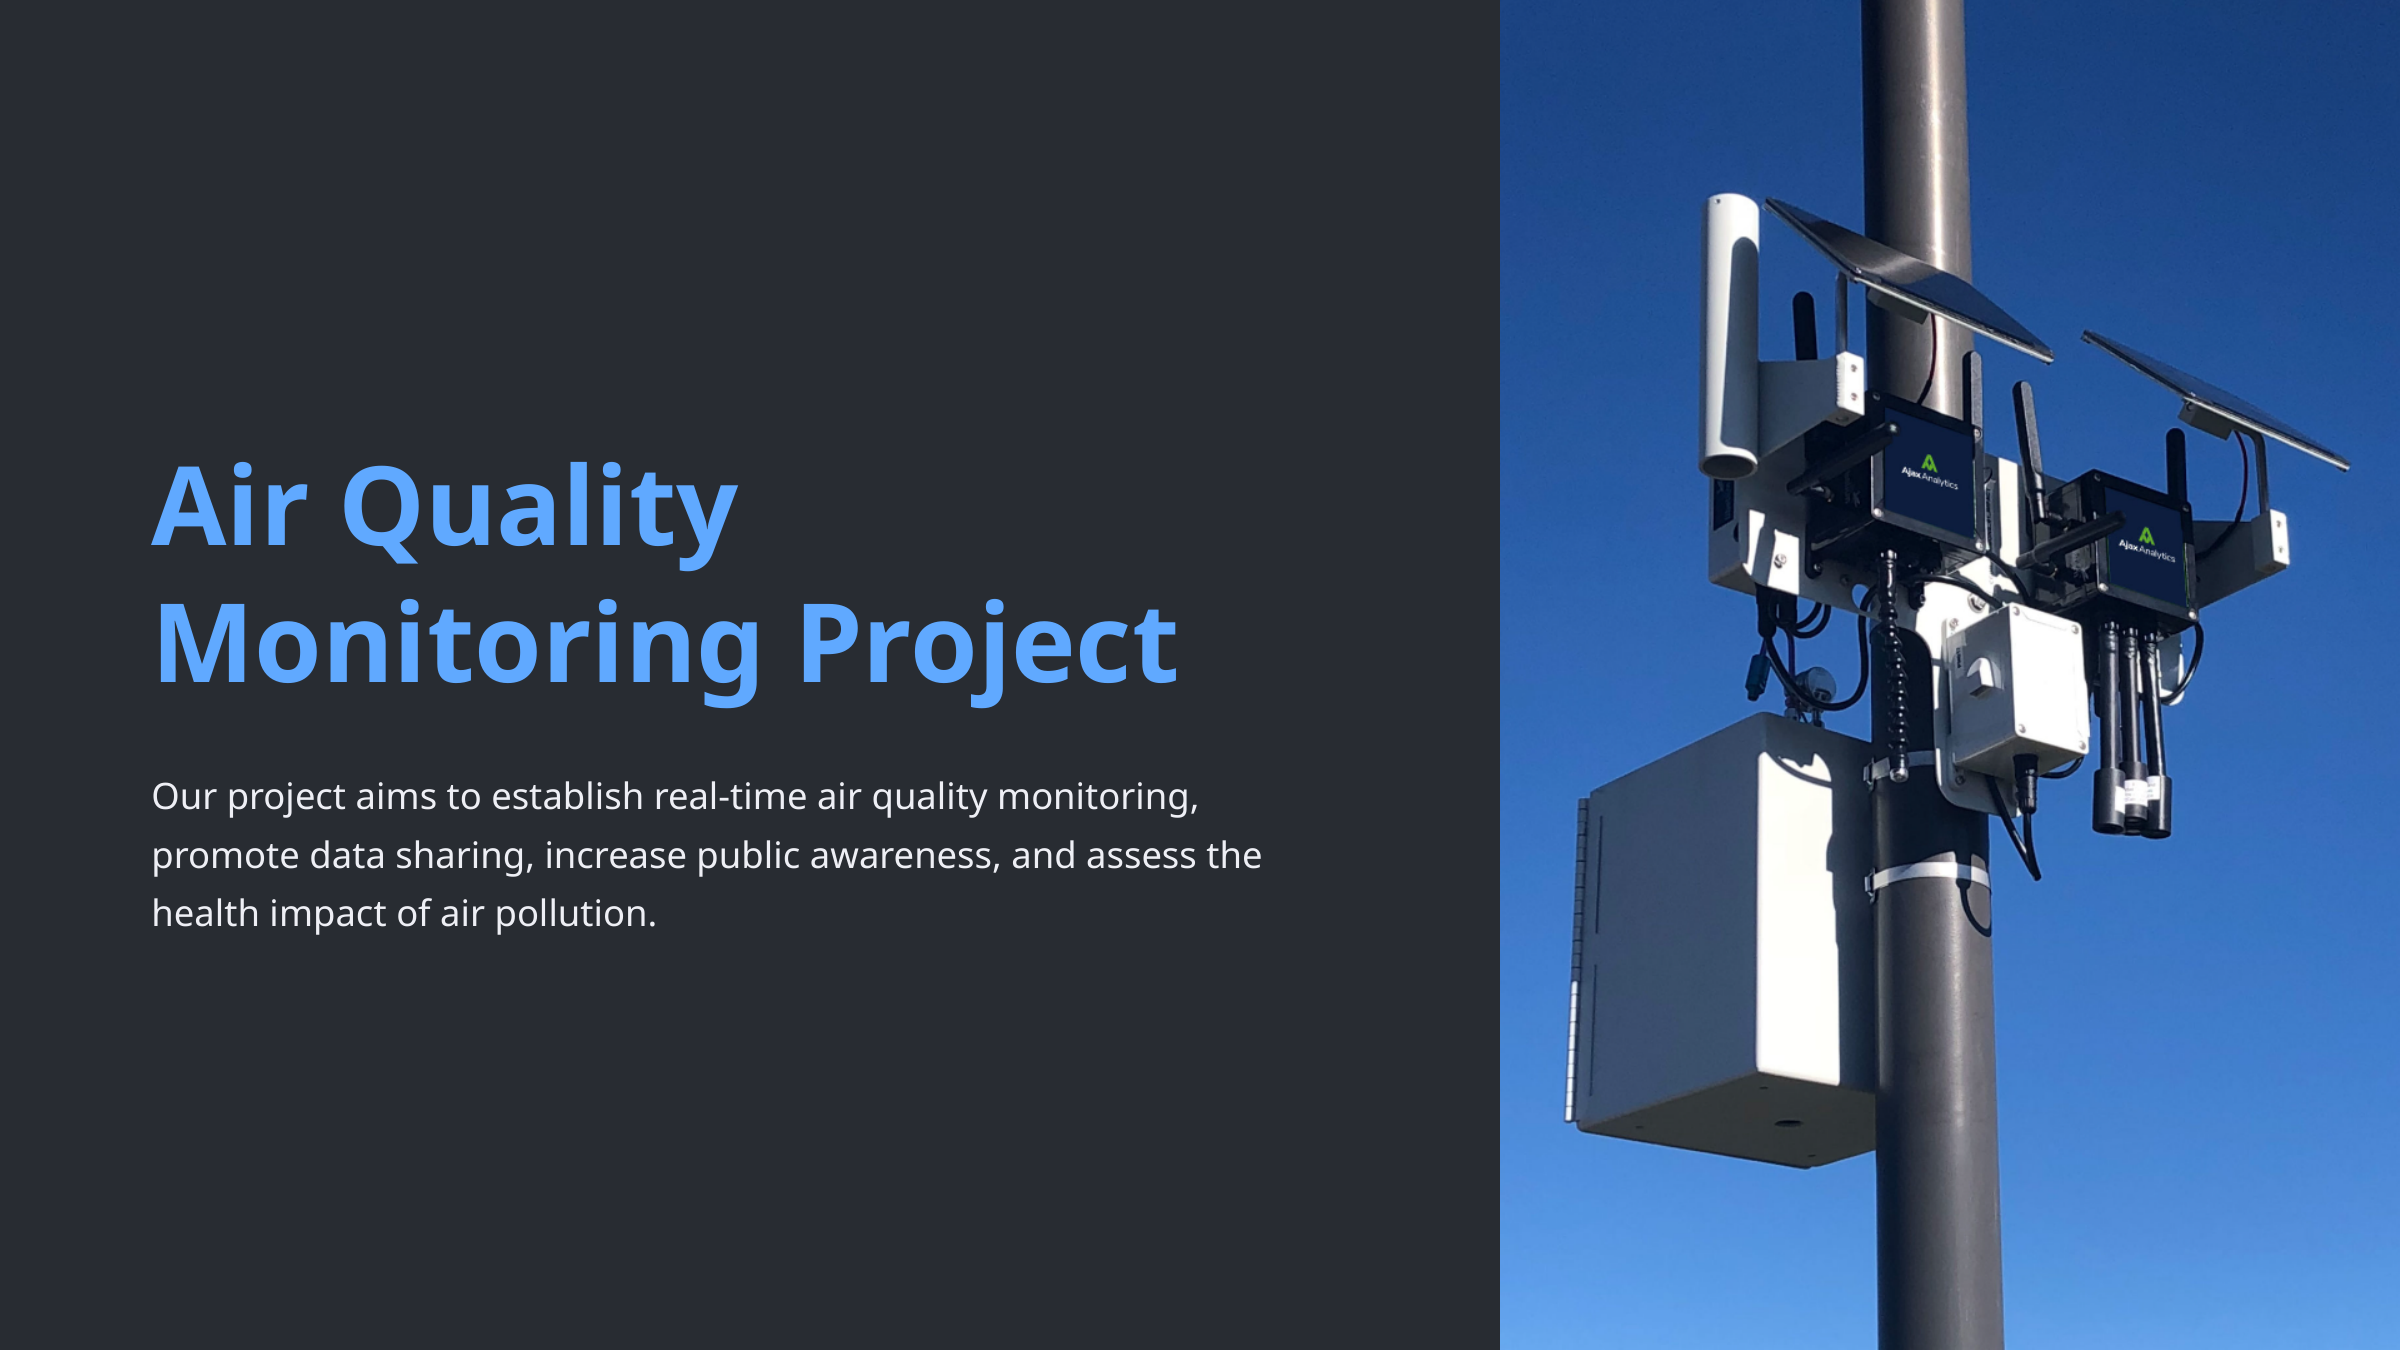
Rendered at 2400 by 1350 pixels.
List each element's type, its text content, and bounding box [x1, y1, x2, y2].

picture [1499, 0, 2400, 1350]
text_box Air Quality Monitoring Project [136, 423, 1364, 697]
text_box Our project aims to establish real-time air quality monitoring, promote data sharing, increase public awareness, and assess the health impact of air pollution. [136, 751, 1364, 927]
text_box [0, 0, 1499, 1350]
